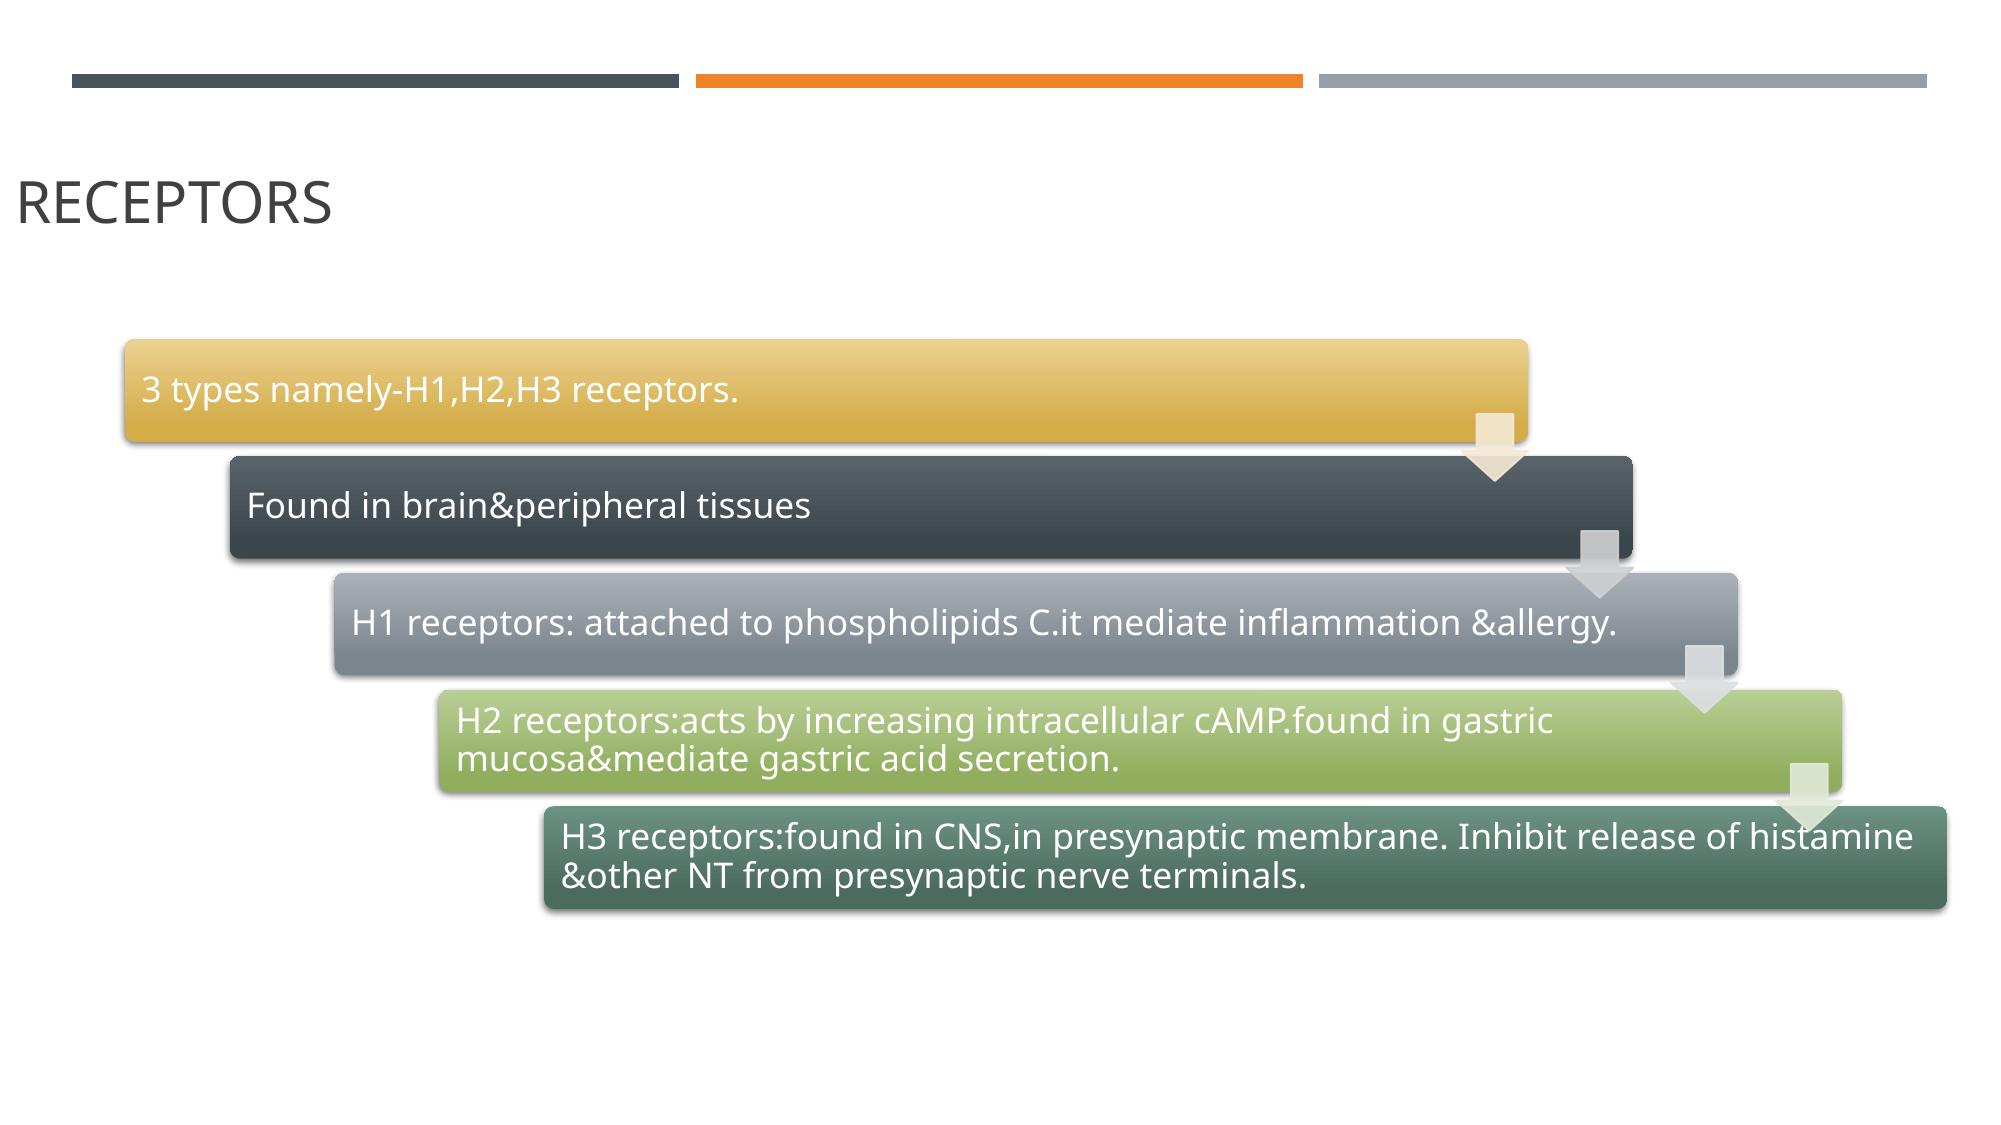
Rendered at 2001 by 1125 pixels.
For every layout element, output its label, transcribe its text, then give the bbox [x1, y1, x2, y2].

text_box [124, 338, 1948, 910]
title receptors [0, 146, 1982, 243]
